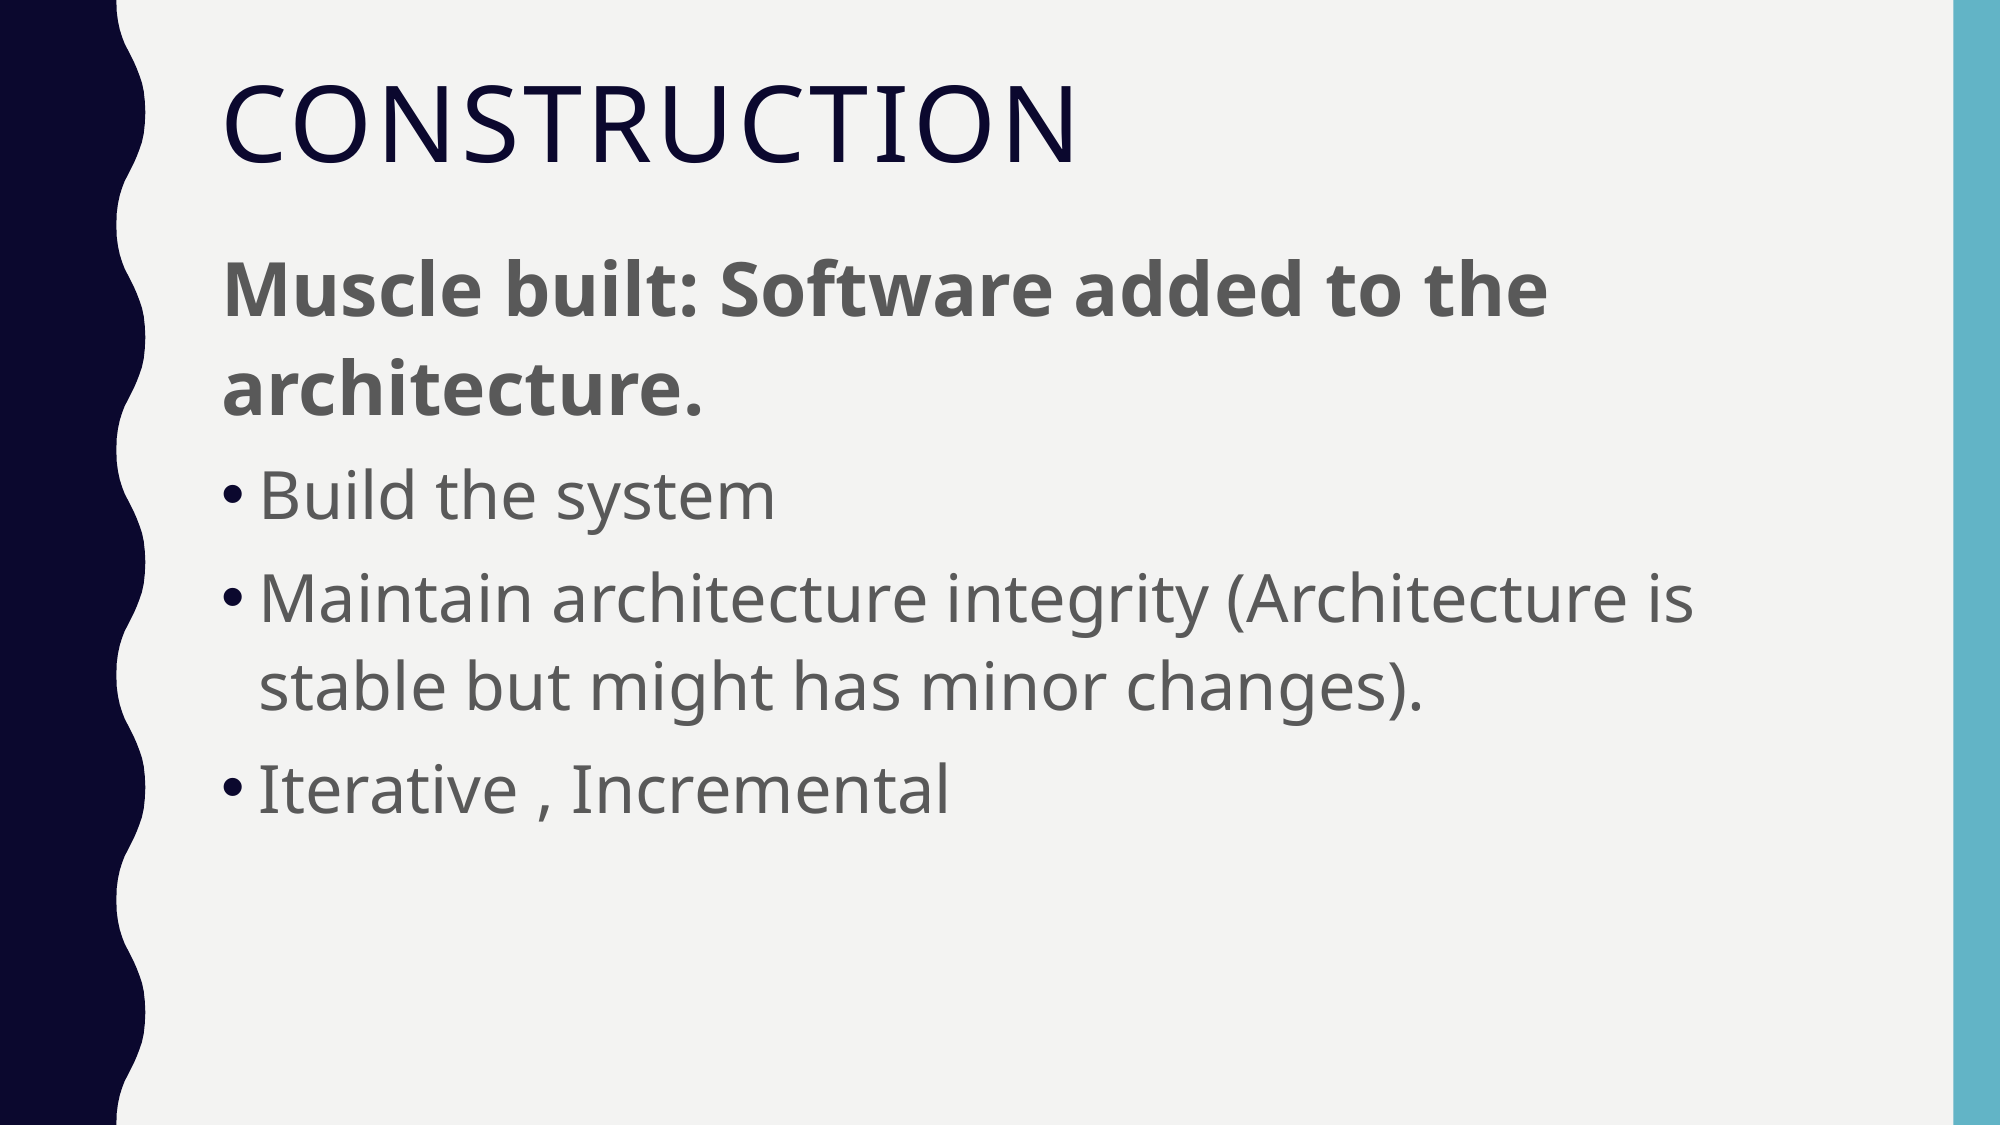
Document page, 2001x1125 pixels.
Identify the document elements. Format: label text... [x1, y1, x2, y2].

list Muscle built: Software added to the architecture. Build the system Maintain architecture integrity (Architecture is stable but might has minor changes). Iterative , Incremental [206, 225, 1876, 969]
title Construction [205, 62, 1875, 308]
